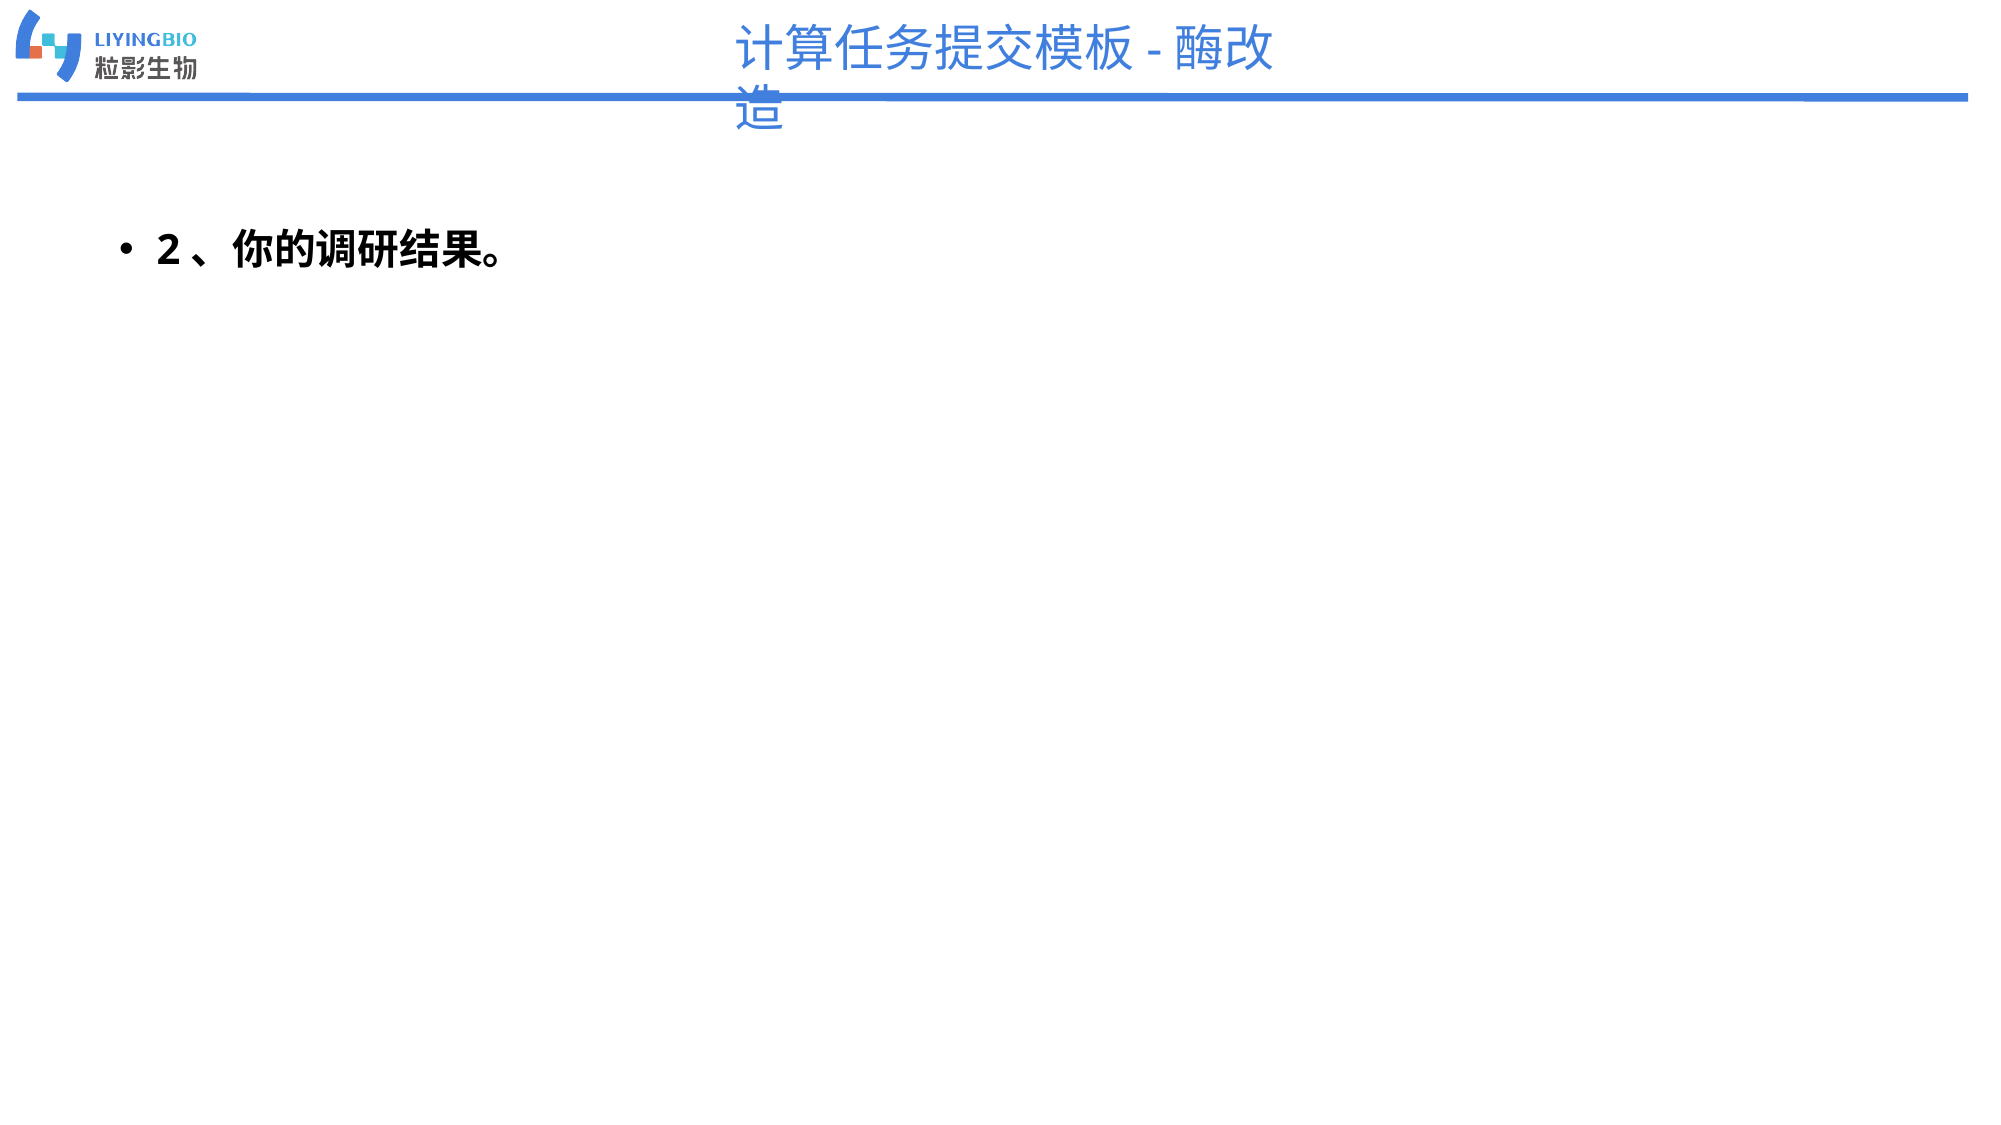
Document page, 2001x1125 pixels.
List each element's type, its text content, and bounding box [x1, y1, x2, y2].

text_box 计算任务提交模板-酶改造 [719, 8, 1331, 93]
picture [1, 2, 218, 92]
text_box 2、你的调研结果。 [104, 190, 1946, 684]
text_box [79, 165, 1921, 659]
text_box 计算任务提交模板-酶改造 [719, 102, 1331, 144]
